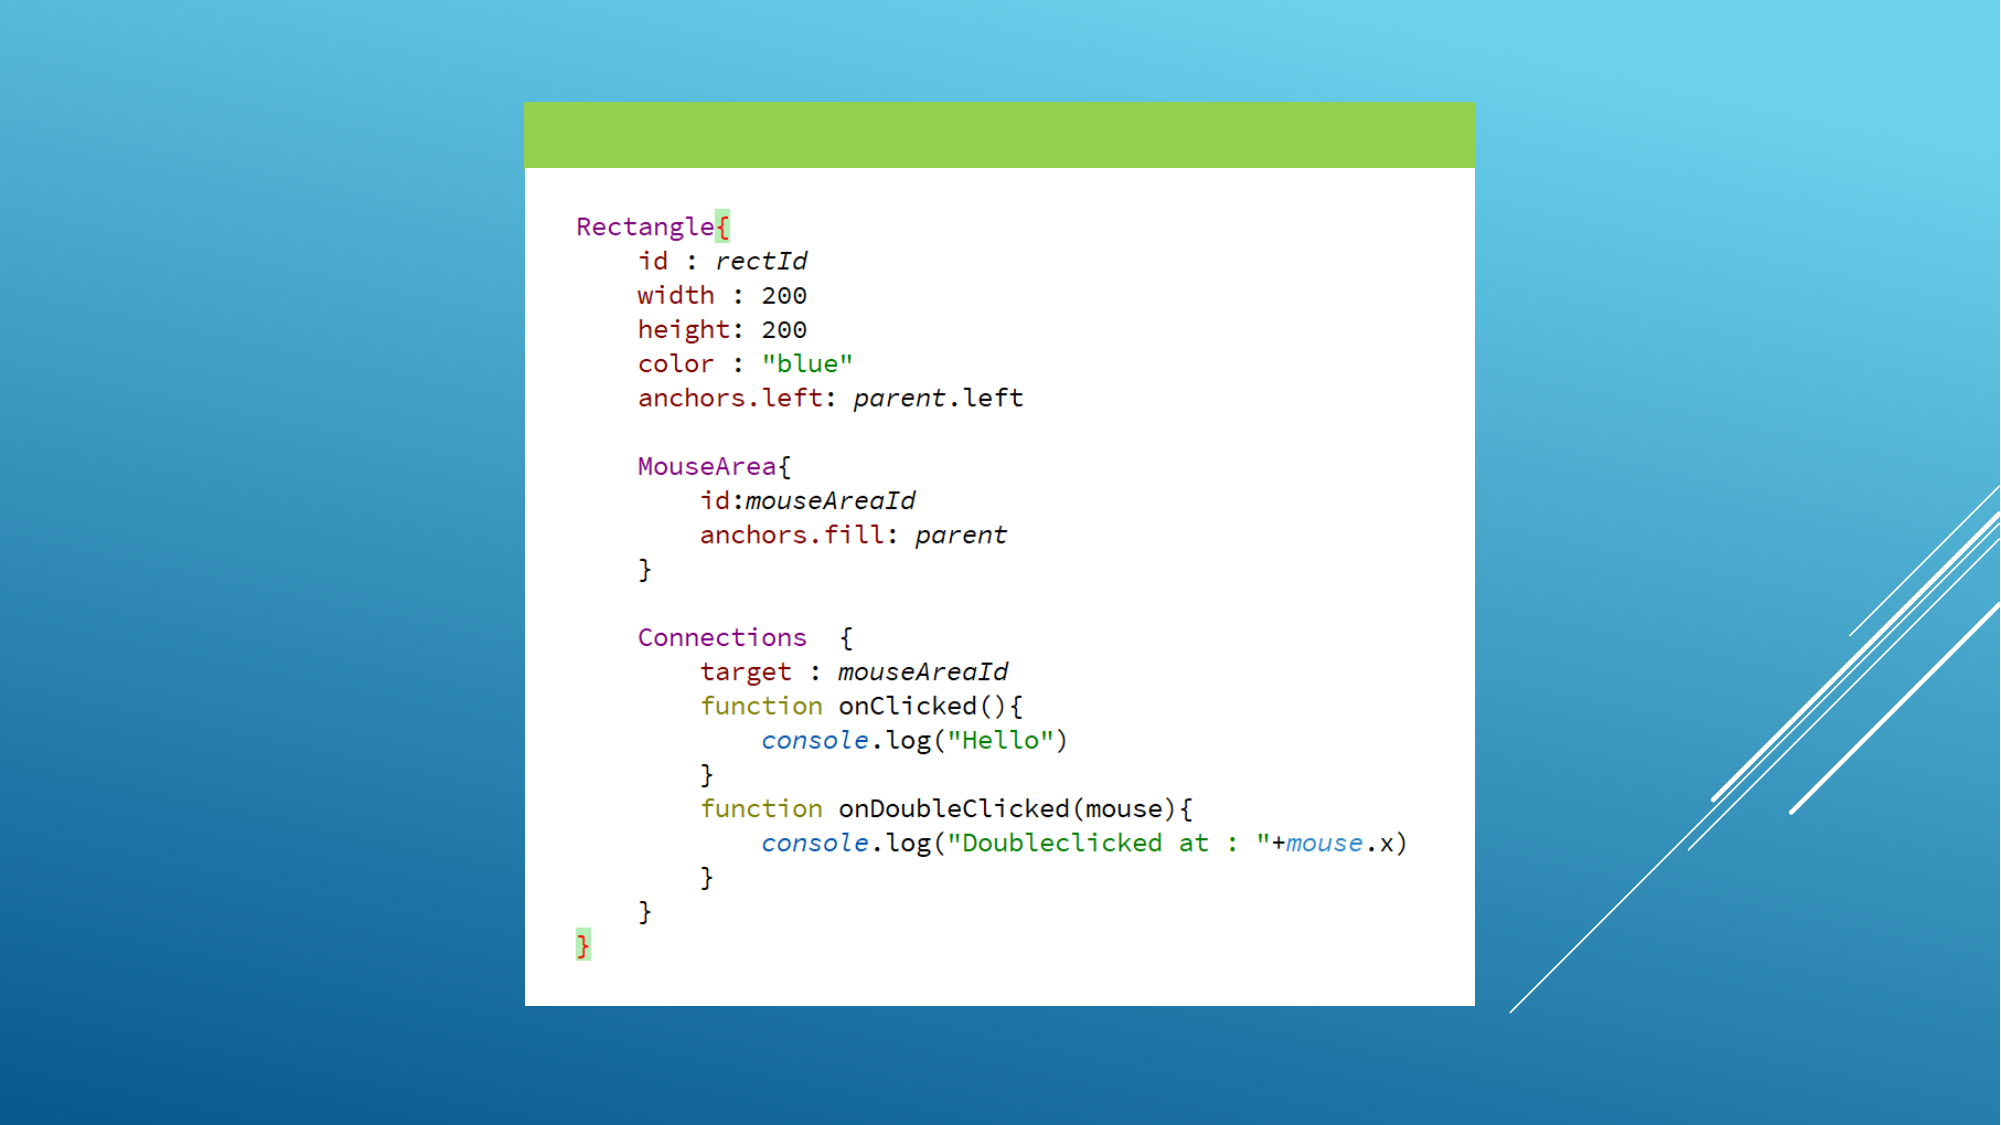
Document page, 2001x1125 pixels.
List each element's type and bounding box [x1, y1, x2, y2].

text_box [524, 102, 1475, 170]
picture [525, 168, 1475, 1006]
